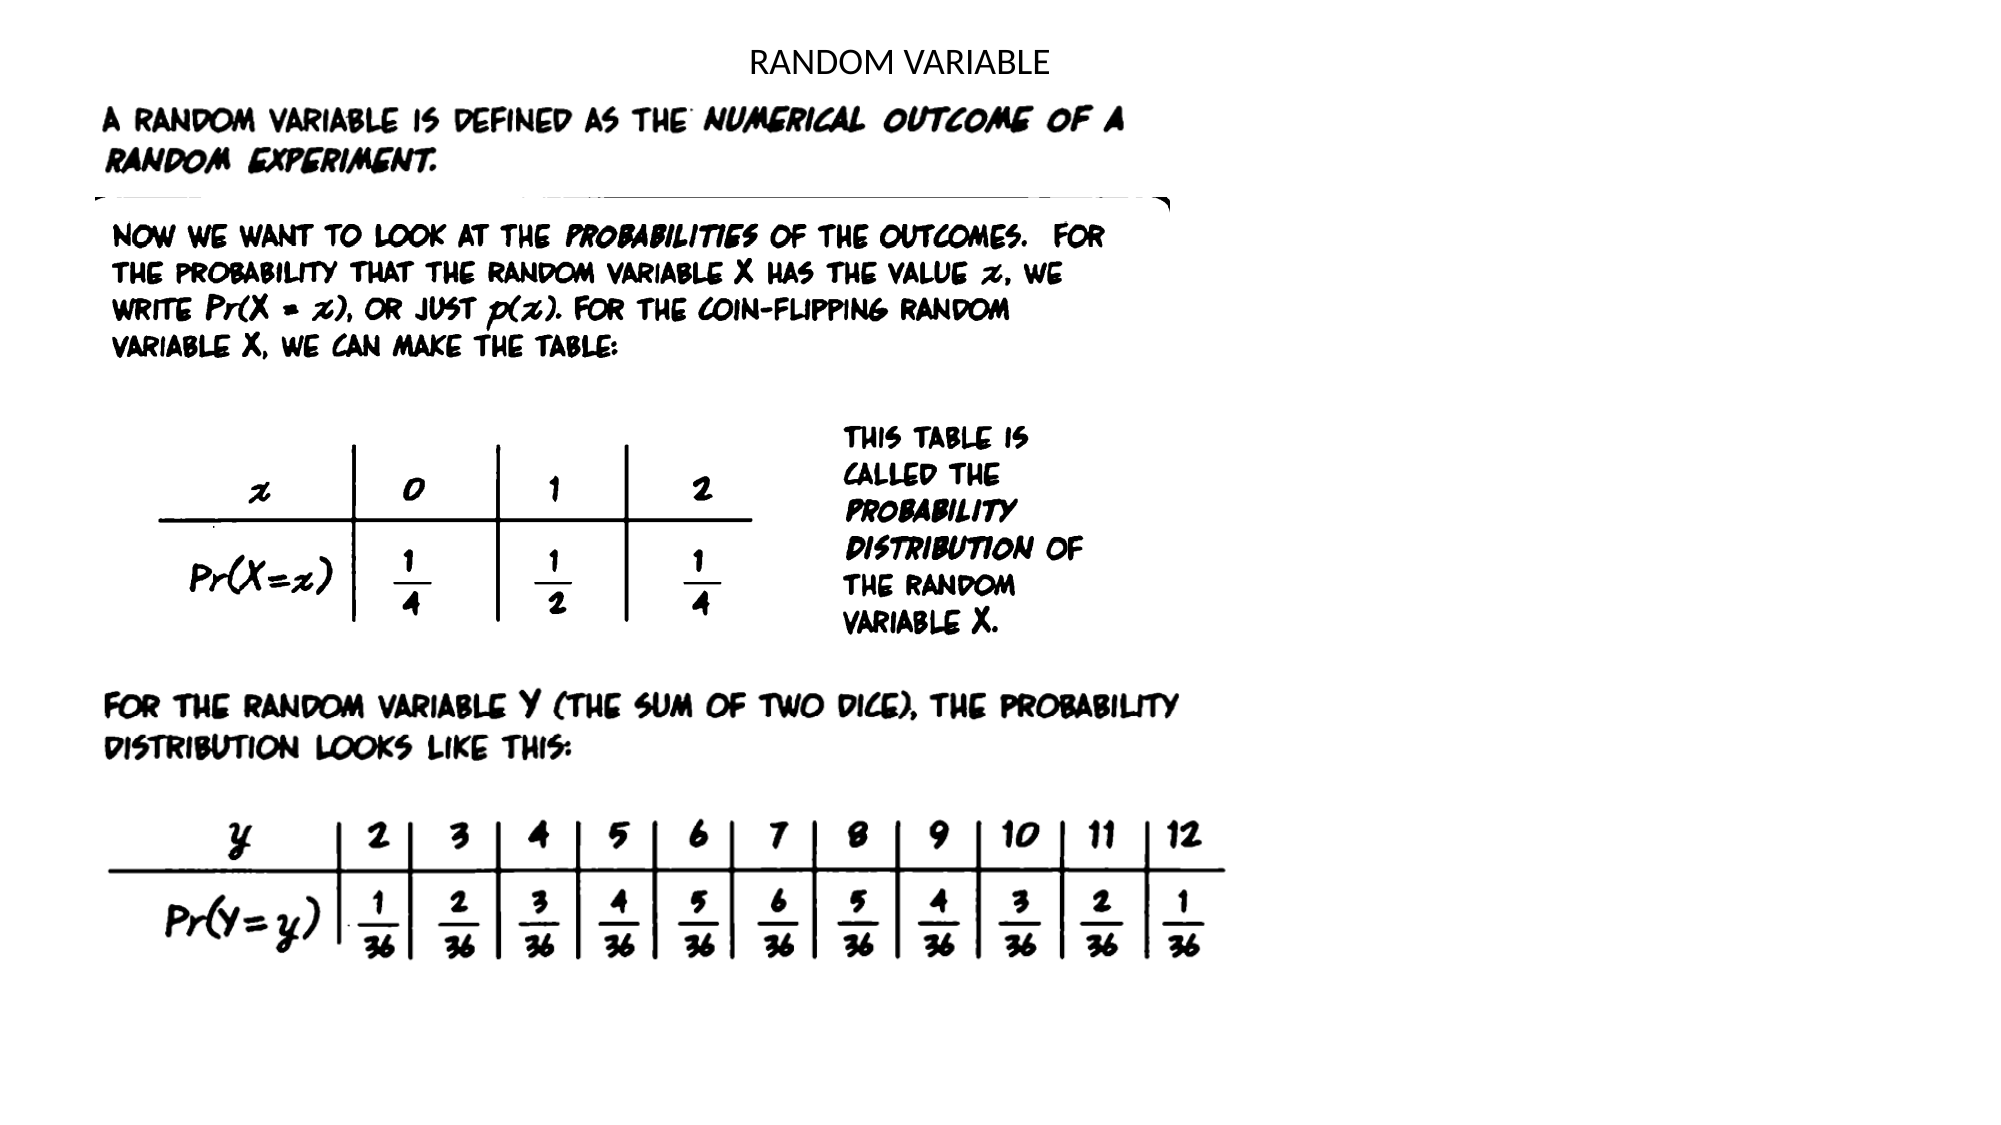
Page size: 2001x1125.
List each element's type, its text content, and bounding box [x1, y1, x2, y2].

picture [86, 79, 1257, 999]
text_box RANDOM VARIABLE [734, 29, 1353, 90]
